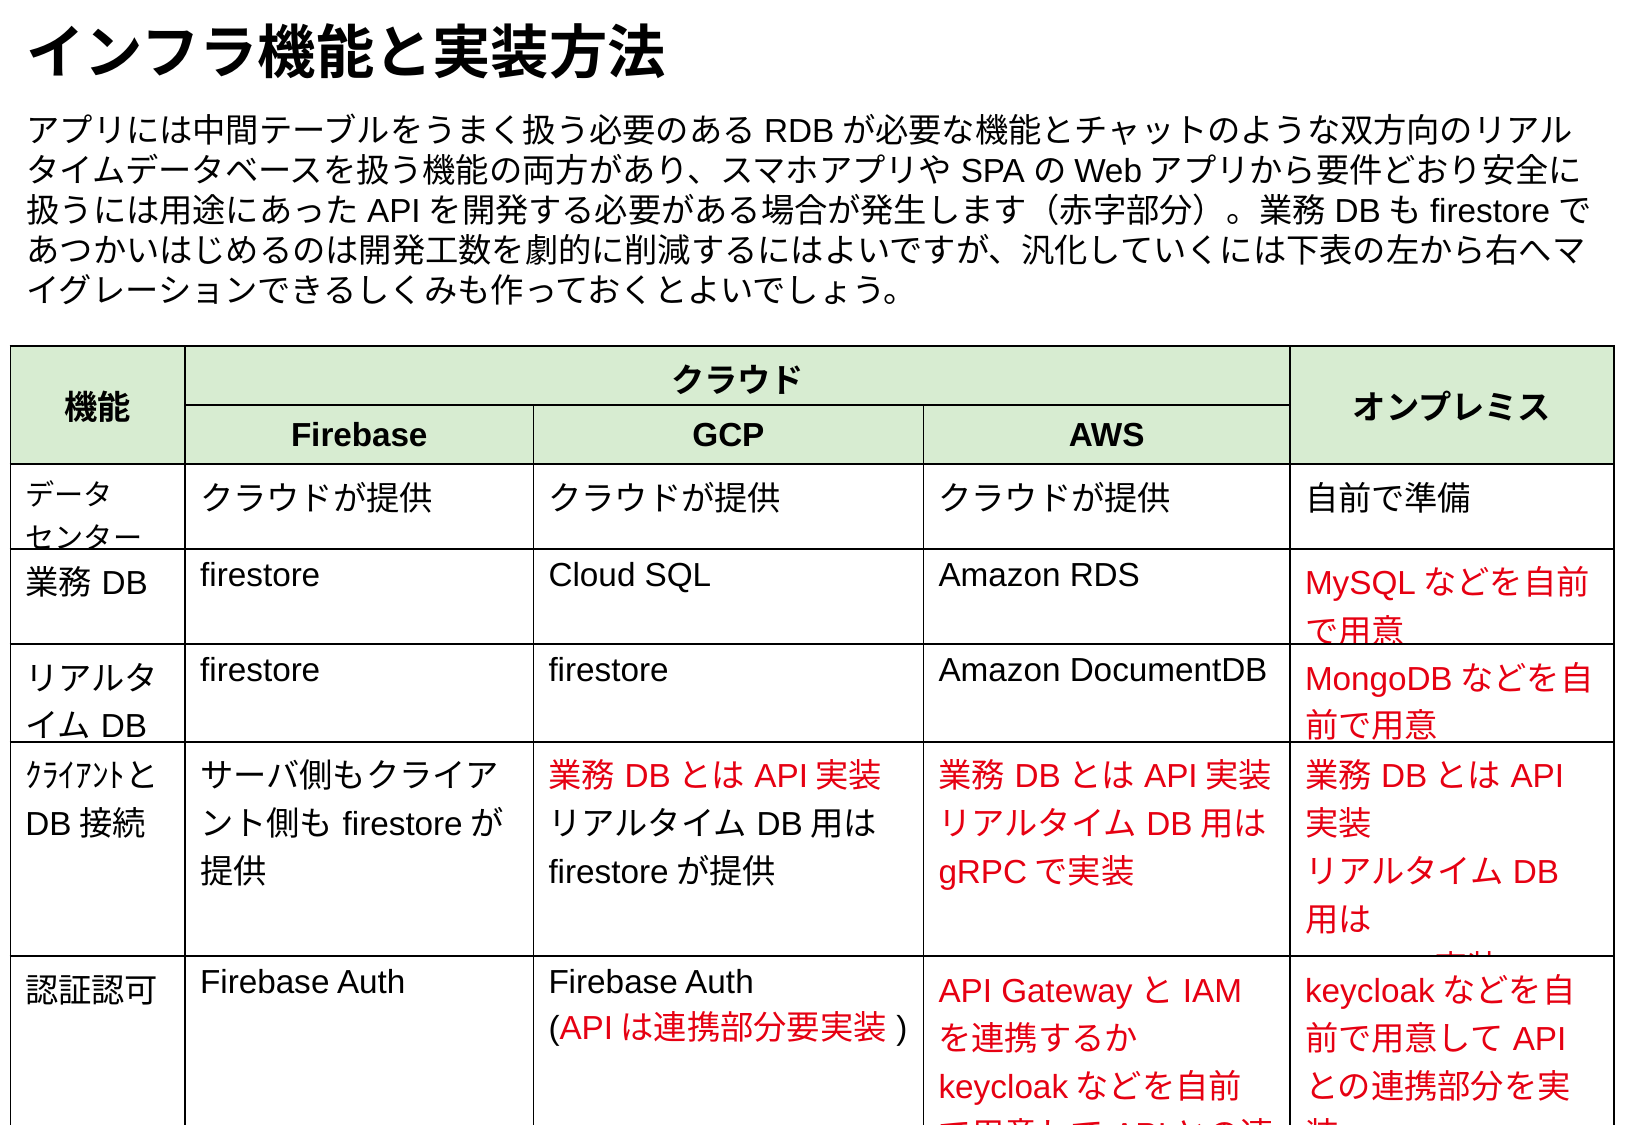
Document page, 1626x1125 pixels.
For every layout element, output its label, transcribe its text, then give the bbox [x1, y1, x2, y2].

table_cell keycloakなどを自前で用意してAPIとの連携部分を実装 [1291, 957, 1613, 1125]
table_cell Firebase [186, 406, 533, 463]
table_cell MySQLなどを自前で用意 [1291, 550, 1613, 643]
table_header 機能 [11, 347, 184, 463]
table_cell 業務DBとはAPI実装 リアルタイムDB用はfirestoreが提供 [534, 743, 923, 955]
table_cell サーバ側もクライアント側もfirestoreが提供 [186, 743, 533, 955]
table_cell AWS [924, 406, 1289, 463]
table_cell リアルタイムDB [11, 645, 184, 741]
table_cell クラウドが提供 [534, 465, 923, 548]
table_cell GCP [534, 406, 923, 463]
table_cell 業務DB [11, 550, 184, 643]
table_cell API GatewayとIAMを連携するかkeycloakなどを自前で用意してAPIとの連携部分を実装 [924, 957, 1289, 1125]
table_cell Firebase Auth (APIは連携部分要実装) [534, 957, 923, 1125]
table_cell Firebase Auth [186, 957, 533, 1125]
table_cell MongoDBなどを自前で用意 [1291, 645, 1613, 741]
table_cell ｸﾗｲｱﾝﾄとDB接続 [11, 743, 184, 955]
table_cell 業務DBとはAPI実装 リアルタイムDB用は gRPCで実装 [1291, 743, 1613, 955]
table_cell クラウドが提供 [186, 465, 533, 548]
table_cell firestore [186, 645, 533, 741]
text_box インフラ機能と実装方法 [11, 7, 1528, 93]
table_cell Amazon RDS [924, 550, 1289, 643]
text_box アプリには中間テーブルをうまく扱う必要のあるRDBが必要な機能とチャットのような双方向のリアルタイムデータベースを扱う機能の両方があり、スマホアプリやSPAのWebアプリから要件どおり安全に扱うには用途にあったAPIを開発する必要がある場合が発生します（赤字部分）。業務DBもfirestoreであつかいはじめるのは開発工数を劇的に削減するにはよいですが、汎化していくには下表の左から右へマイグレーションできるしくみも作っておくとよいでしょう。 [11, 101, 1615, 317]
table_cell データ センター [11, 465, 184, 548]
table_cell 認証認可 [11, 957, 184, 1125]
table_header オンプレミス [1291, 347, 1613, 463]
table_cell 業務DBとはAPI実装 リアルタイムDB用は gRPCで実装 [924, 743, 1289, 955]
table_cell Cloud SQL [534, 550, 923, 643]
table_cell クラウドが提供 [924, 465, 1289, 548]
table_cell Amazon DocumentDB [924, 645, 1289, 741]
table_cell firestore [186, 550, 533, 643]
table_cell firestore [534, 645, 923, 741]
table_header クラウド [186, 347, 1289, 404]
table_cell 自前で準備 [1291, 465, 1613, 548]
